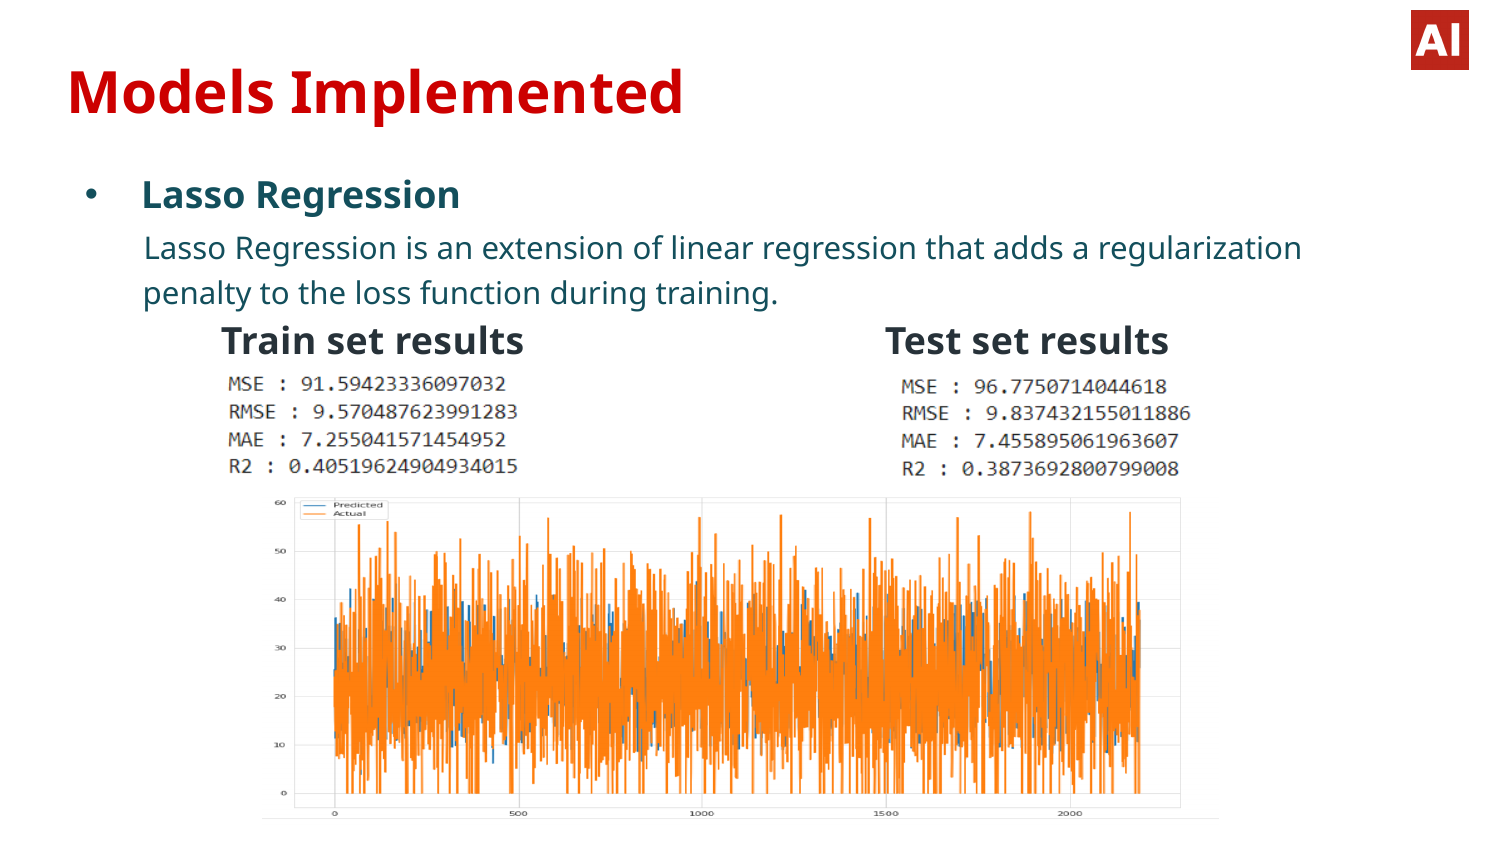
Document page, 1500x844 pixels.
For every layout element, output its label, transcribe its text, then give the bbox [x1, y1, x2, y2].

title Models Implemented [51, 39, 1449, 137]
list Lasso Regression Lasso Regression is an extension of linear regression that adds a regularization penalty to the loss function during training. Train set results Test set results [51, 148, 1449, 750]
picture [1411, 10, 1469, 70]
picture [208, 362, 1292, 825]
